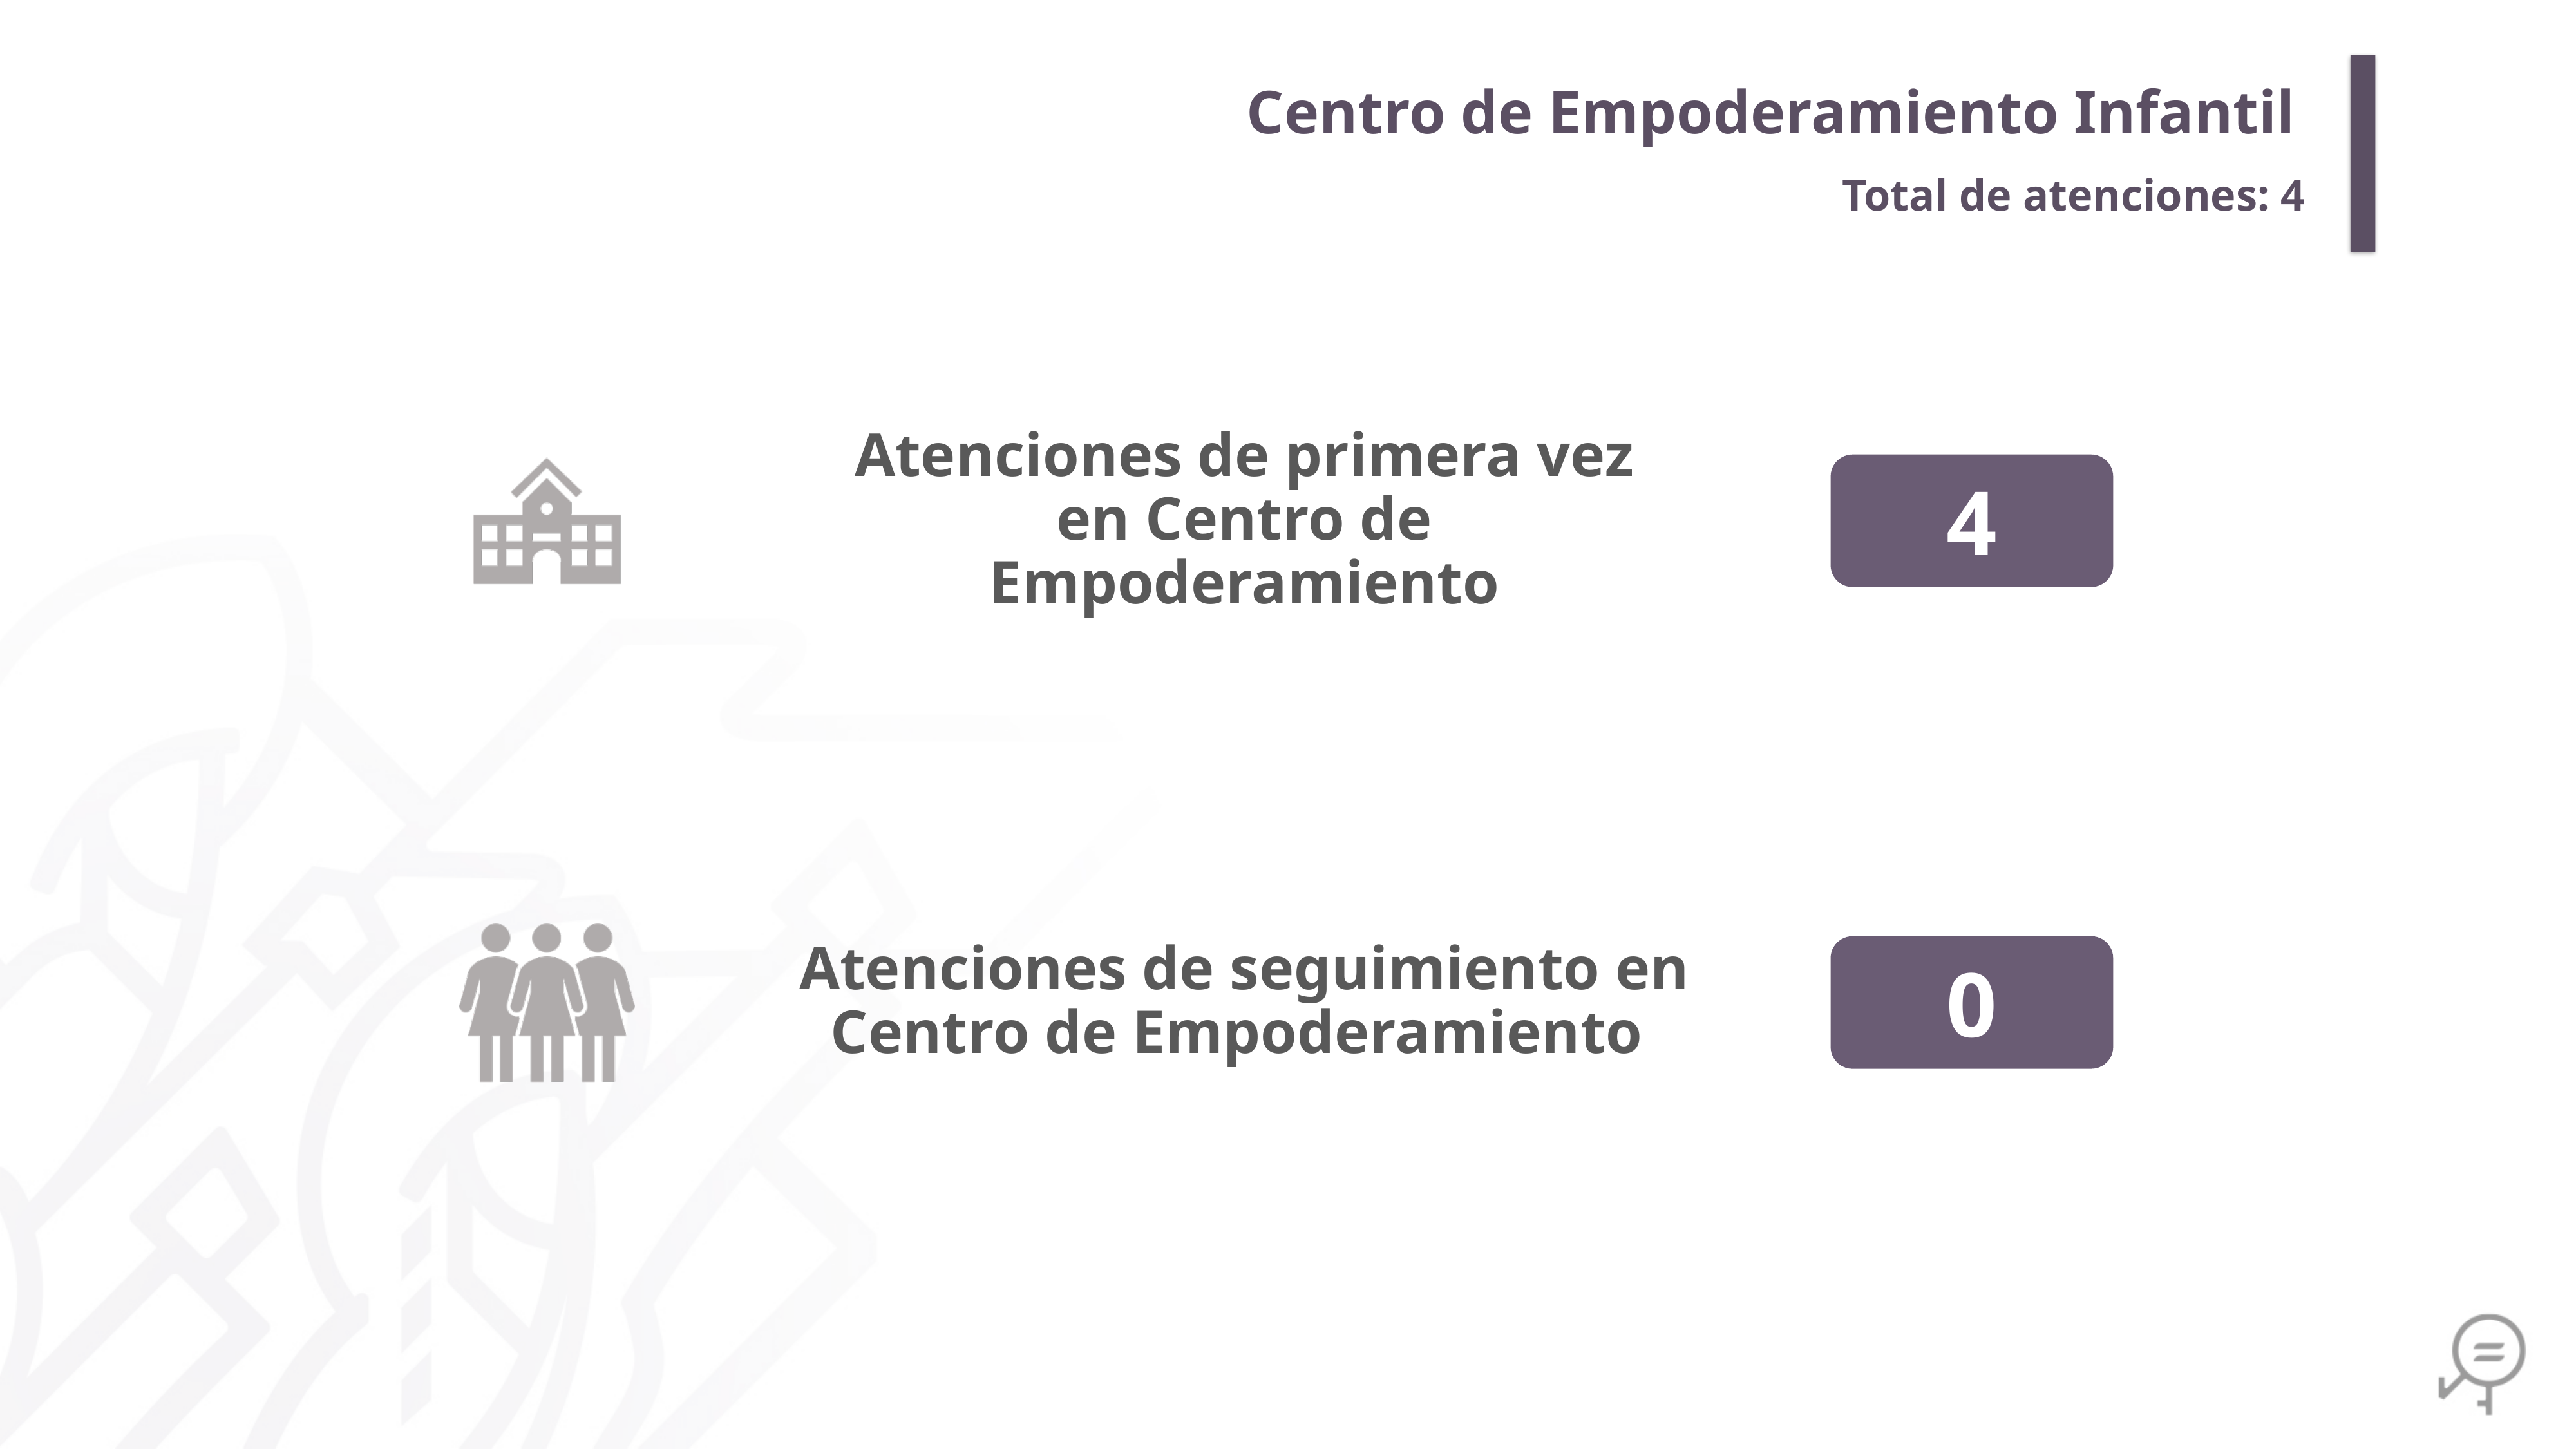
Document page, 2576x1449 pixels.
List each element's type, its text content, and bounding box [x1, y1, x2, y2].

text_box 0 [1873, 943, 2071, 1060]
text_box [1830, 454, 2114, 587]
picture [449, 422, 645, 619]
text_box Centro de Empoderamiento Infantil [353, 64, 2315, 164]
text_box Atenciones de seguimiento en Centro de Empoderamiento [773, 936, 1716, 1069]
text_box 4 [1873, 462, 2071, 578]
text_box Atenciones de primera vez en Centro de Empoderamiento [825, 454, 1664, 587]
text_box [1830, 936, 2114, 1069]
picture [449, 904, 645, 1101]
text_box Total de atenciones: 4 [1832, 163, 2320, 225]
text_box [2350, 55, 2376, 252]
